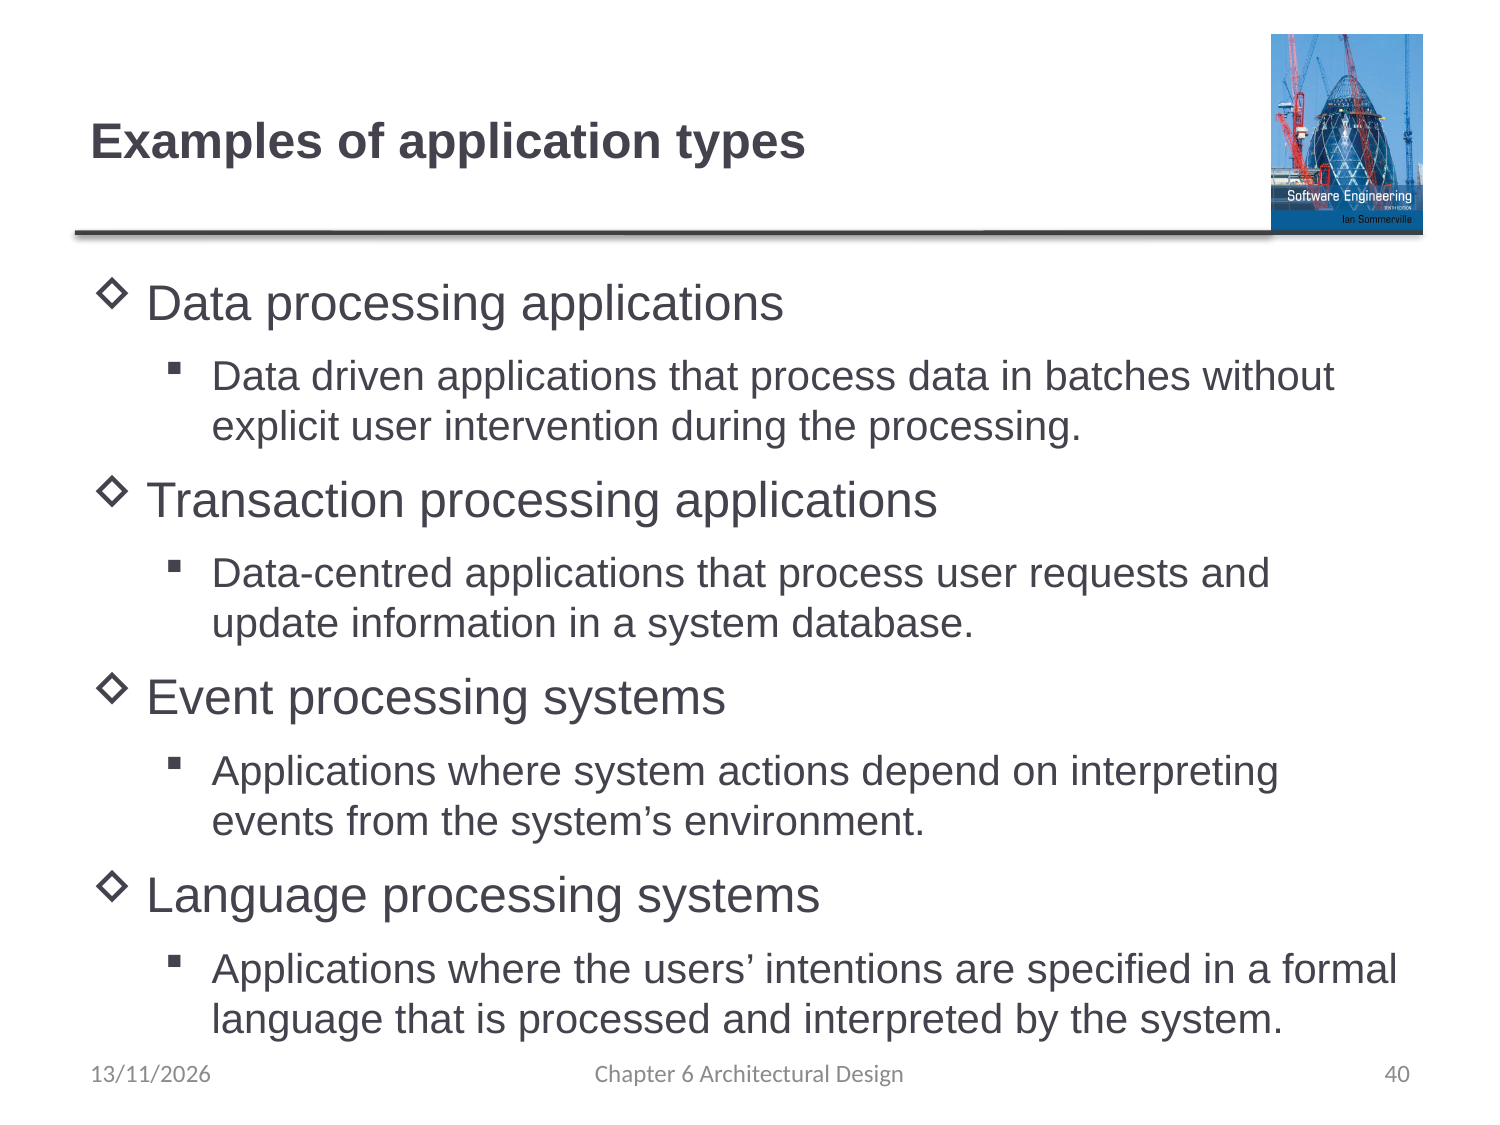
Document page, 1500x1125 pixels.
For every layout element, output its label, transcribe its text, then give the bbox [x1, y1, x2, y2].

list Data processing applications Data driven applications that process data in batches without explicit user intervention during the processing. Transaction processing applications Data-centred applications that process user requests and update information in a system database. Event processing systems Applications where system actions depend on interpreting events from the system’s environment. Language processing systems Applications where the users’ intentions are specified in a formal language that is processed and interpreted by the system. [75, 262, 1425, 1005]
slide_number 40 [1074, 1042, 1425, 1103]
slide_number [75, 1042, 425, 1103]
picture [1271, 34, 1423, 230]
footer Chapter 6 Architectural Design [512, 1042, 988, 1103]
title Examples of application types [74, 44, 1272, 233]
